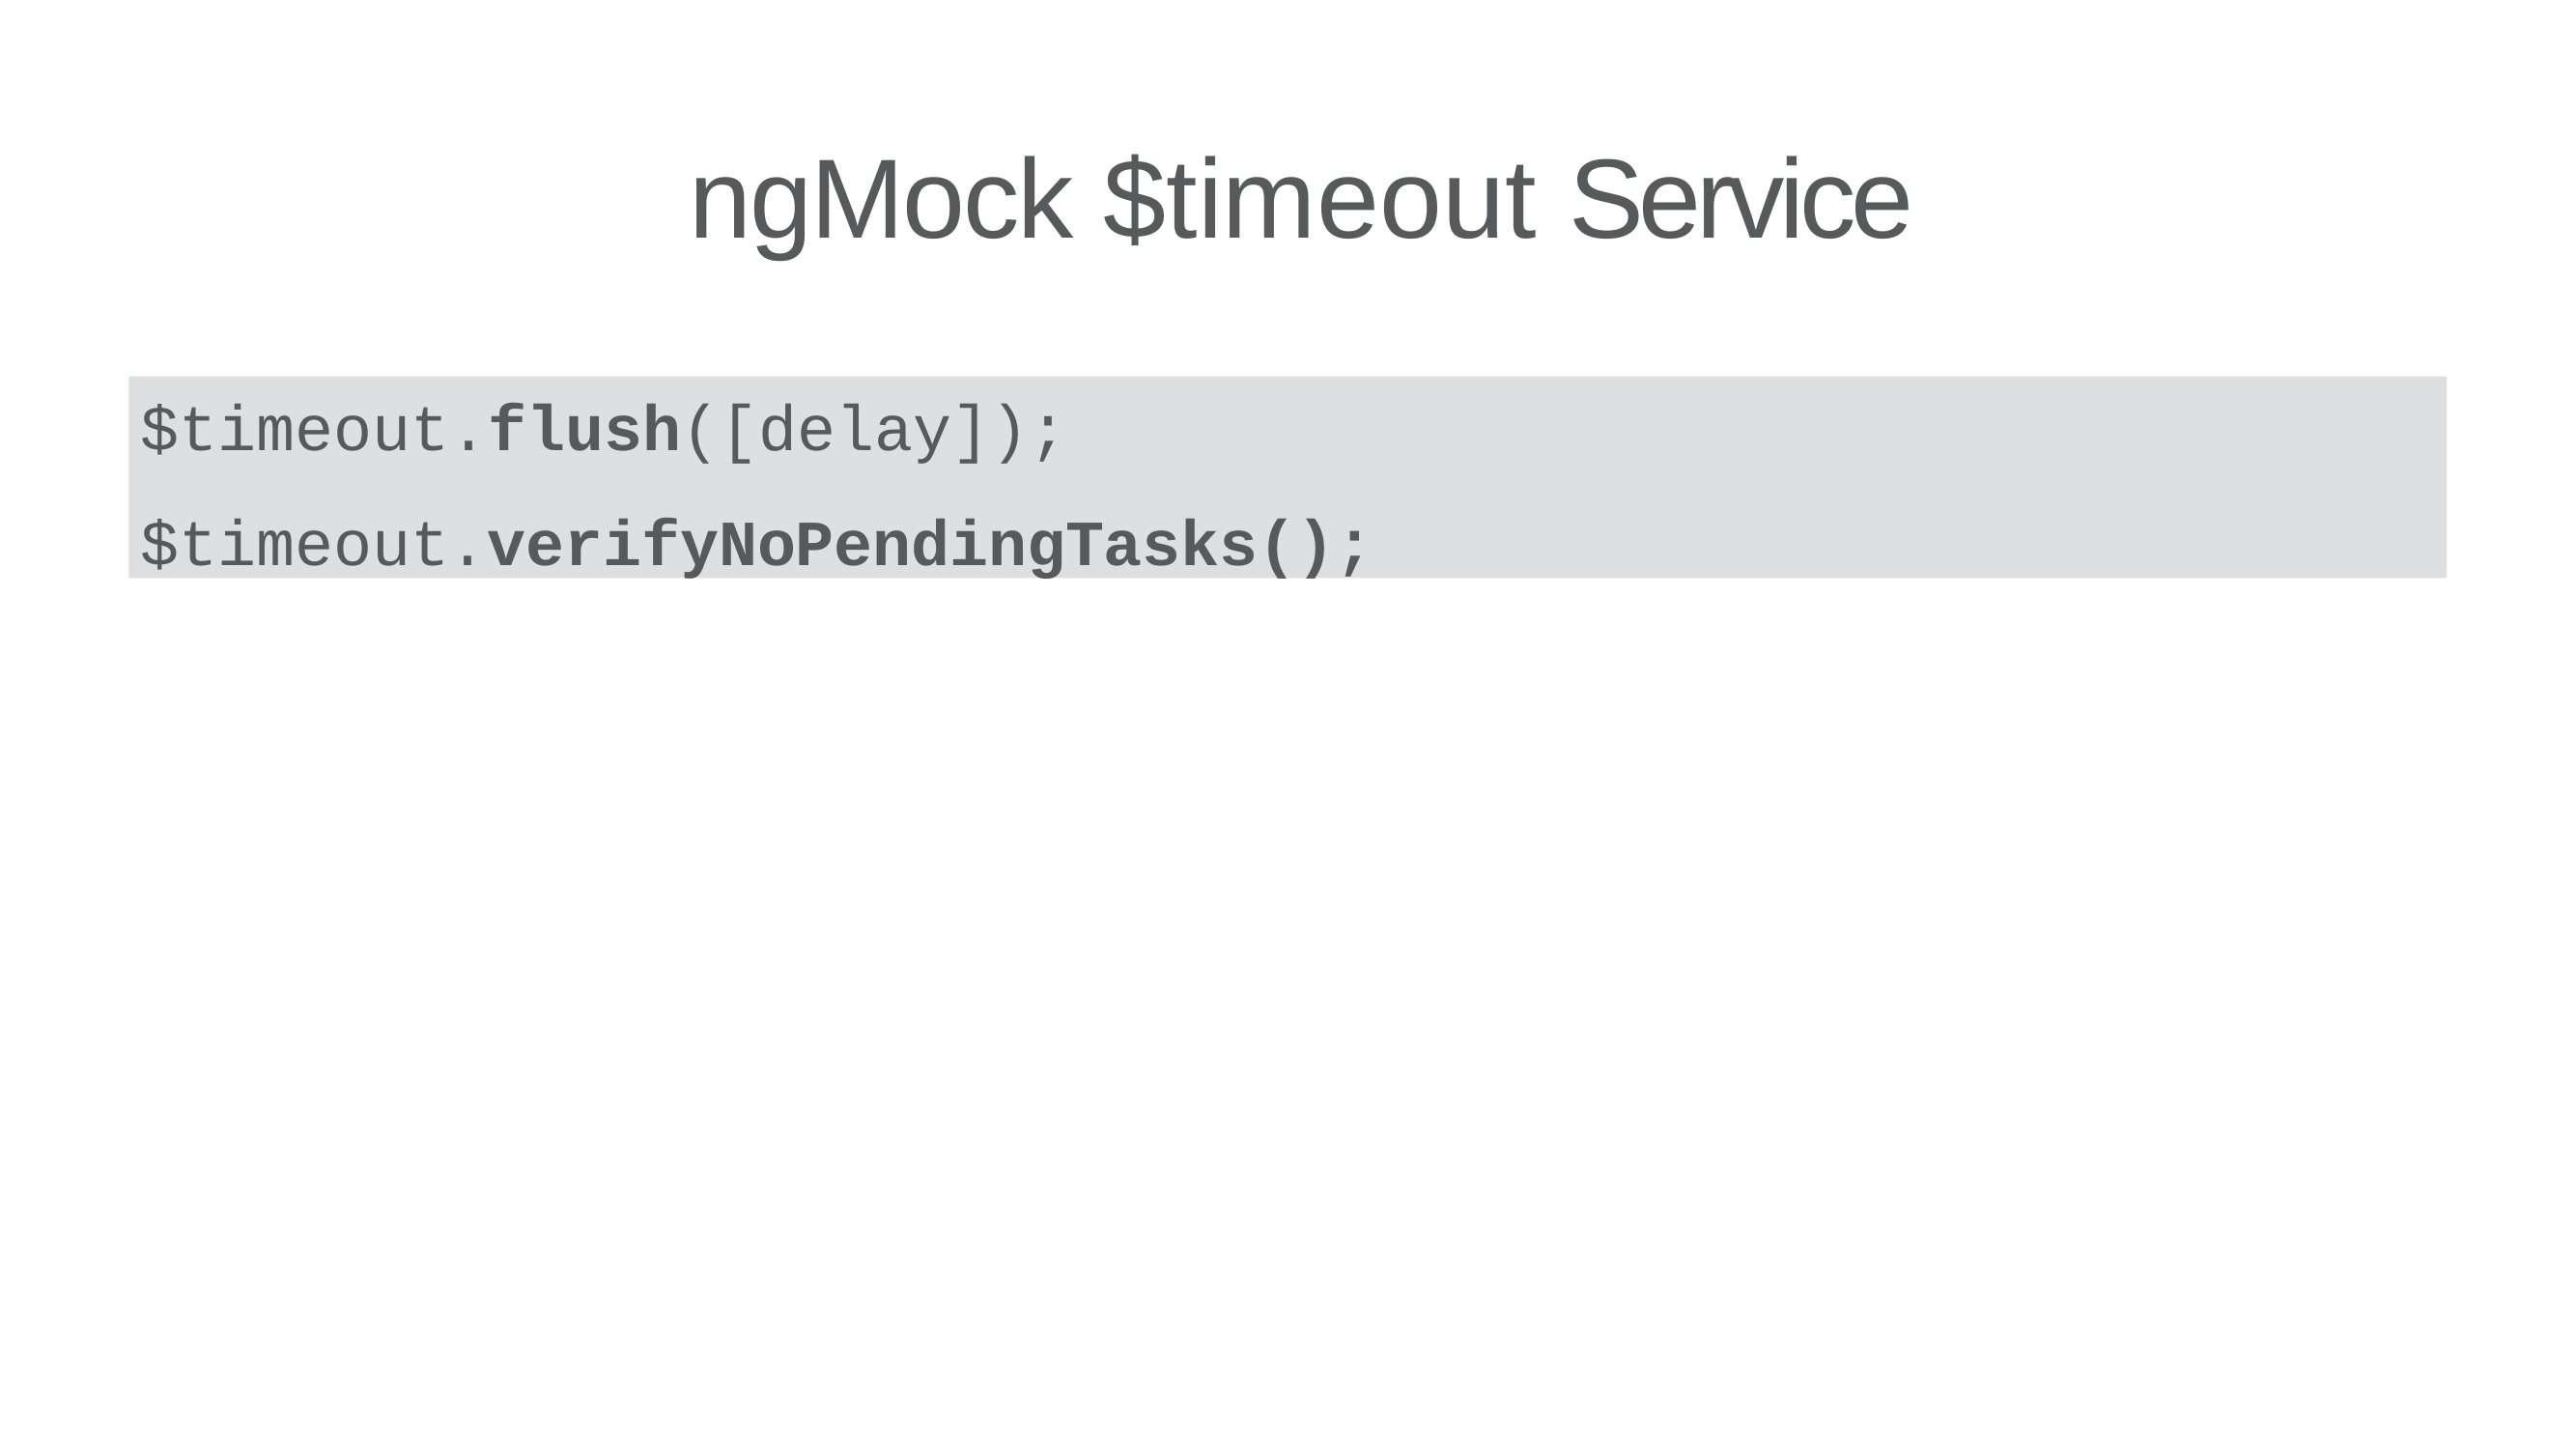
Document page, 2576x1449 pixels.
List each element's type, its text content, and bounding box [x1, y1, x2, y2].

title ngMock $timeout Service [328, 126, 2248, 368]
text_box $timeout.flush([delay]); $timeout.verifyNoPendingTasks(); [128, 376, 2448, 579]
